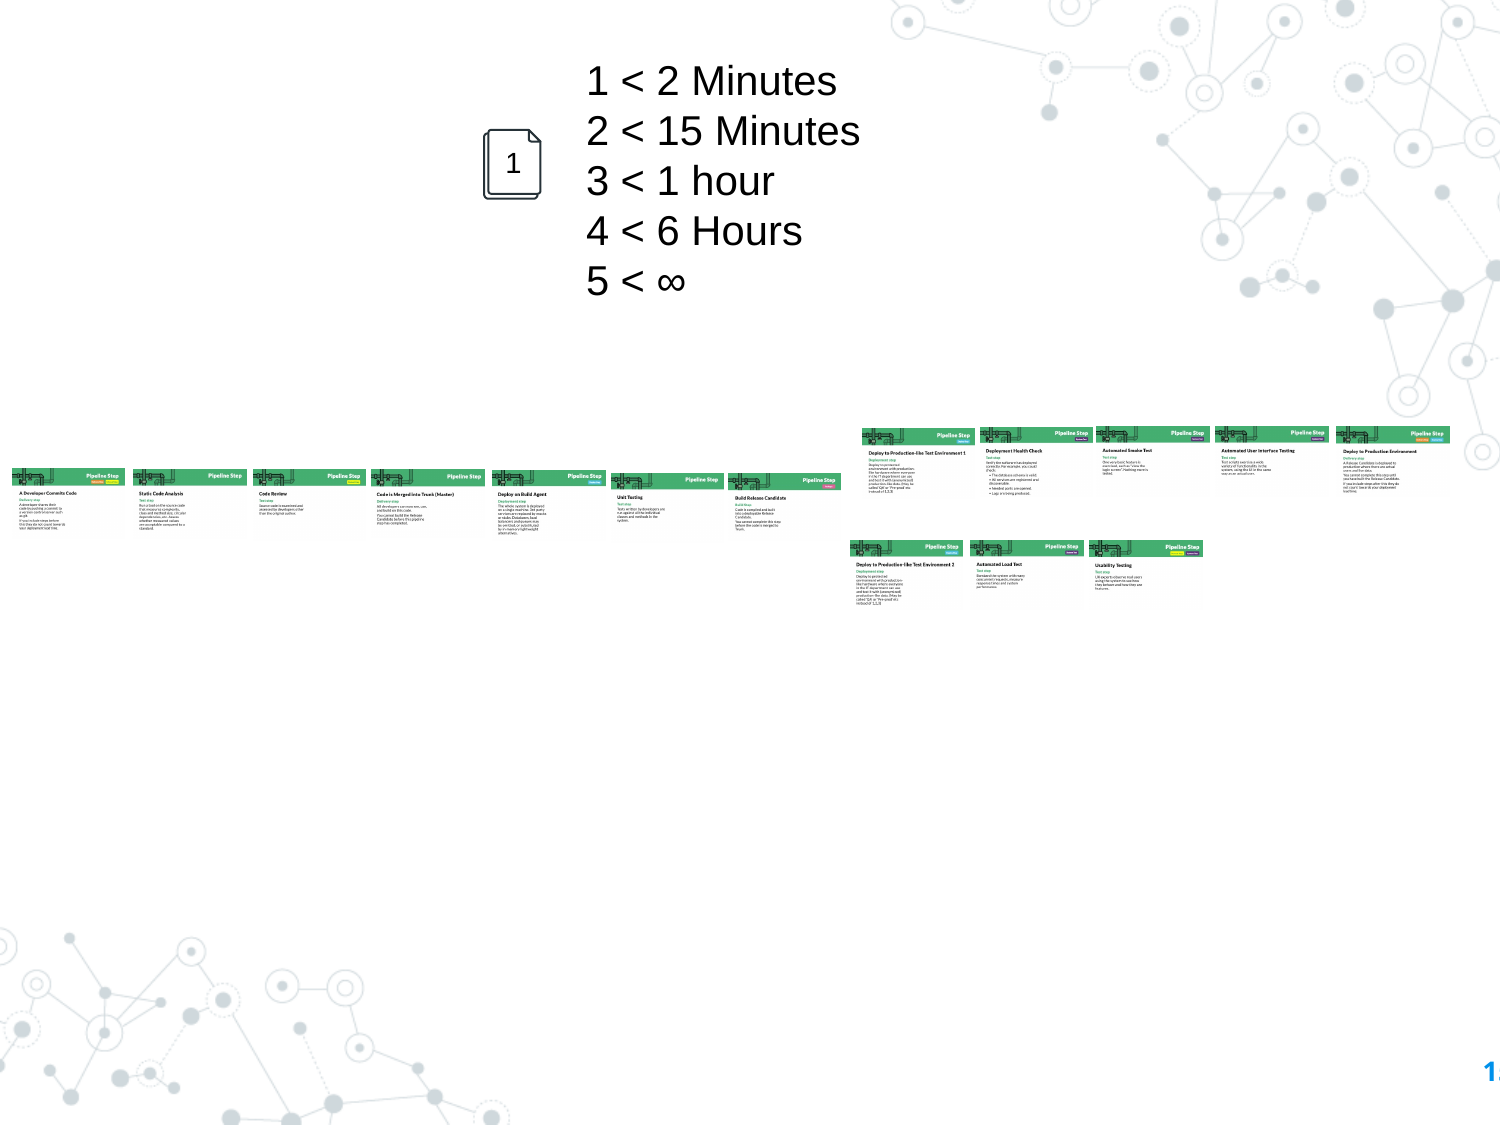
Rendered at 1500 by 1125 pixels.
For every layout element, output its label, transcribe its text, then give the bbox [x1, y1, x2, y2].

picture [0, 0, 1500, 1125]
text_box 1 < 2 Minutes 2 < 15 Minutes 3 < 1 hour 4 < 6 Hours 5 < ∞ [571, 46, 877, 312]
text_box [483, 129, 541, 199]
slide_number 15 [1378, 1038, 1500, 1125]
